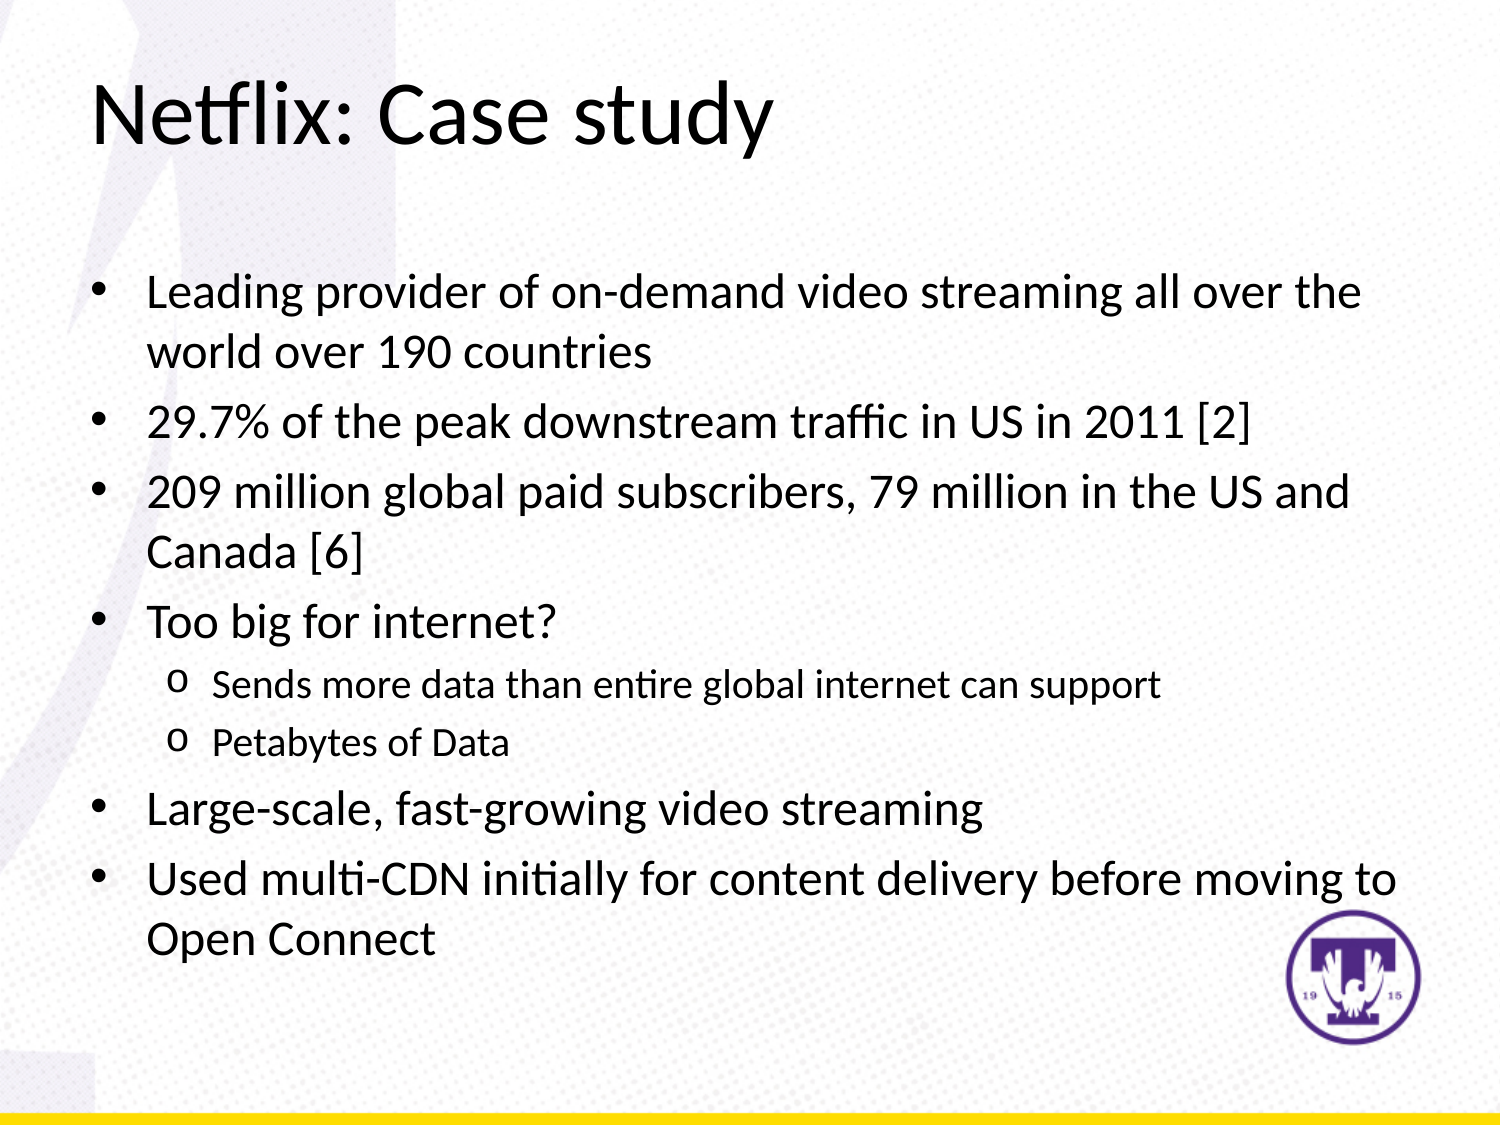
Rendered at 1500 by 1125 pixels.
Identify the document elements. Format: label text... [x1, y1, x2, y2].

text_box Netflix: Case study [74, 45, 1425, 178]
list Leading provider of on-demand video streaming all over the world over 190 countries 29.7% of the peak downstream traffic in US in 2011 [2] 209 million global paid subscribers, 79 million in the US and Canada [6] Too big for internet? Sends more data than entire global internet can support Petabytes of Data Large-scale, fast-growing video streaming Used multi-CDN initially for content delivery before moving to Open Connect [75, 251, 1426, 1005]
picture [0, 0, 1500, 1125]
